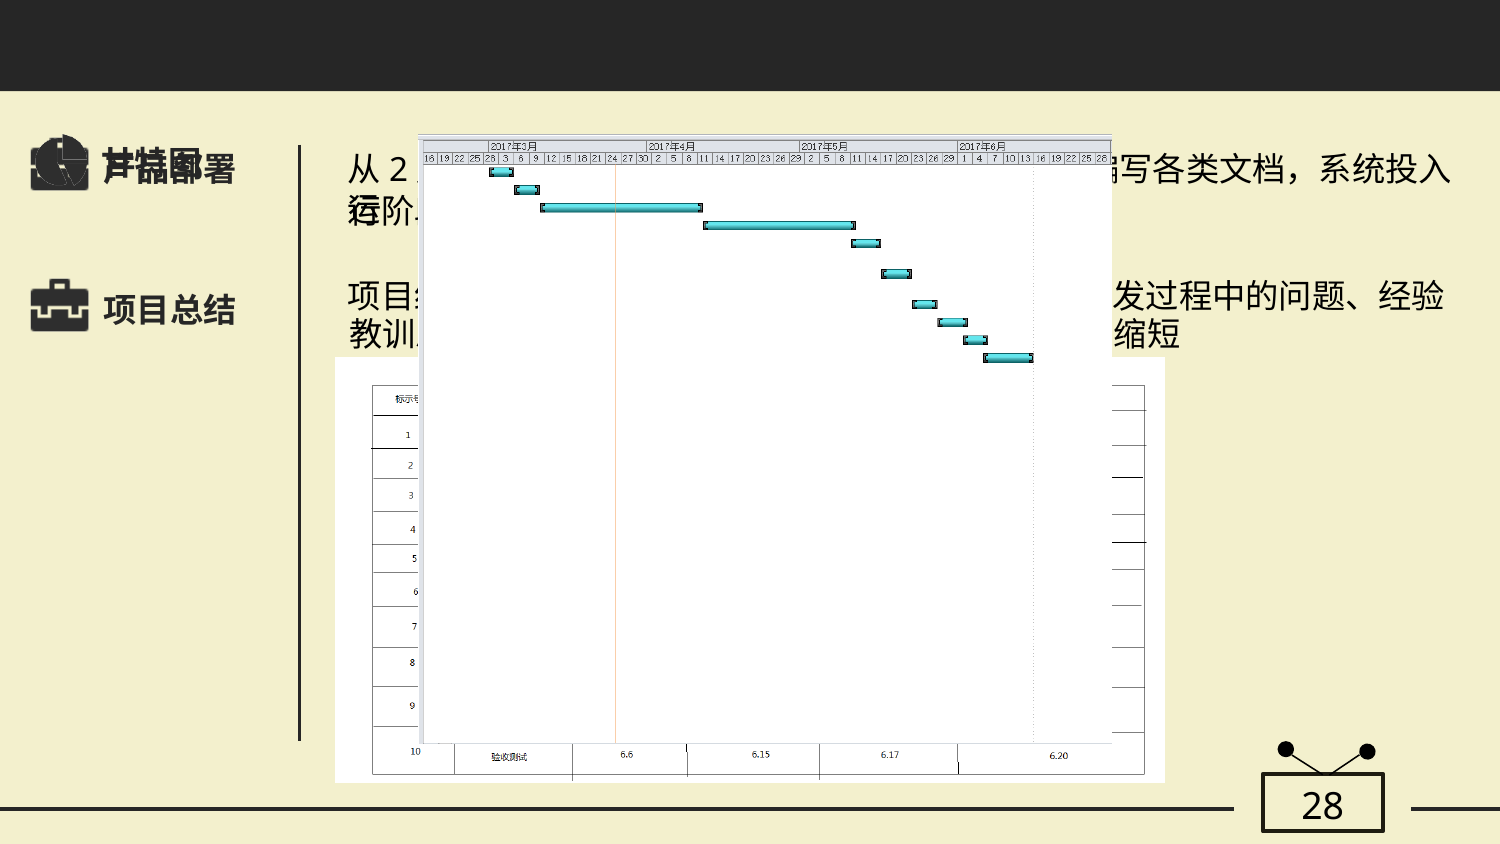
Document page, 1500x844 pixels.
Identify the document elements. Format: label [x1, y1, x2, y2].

text_box [0, 0, 1500, 810]
text_box [1262, 740, 1383, 839]
text_box [33, 134, 218, 194]
text_box [19, 267, 253, 349]
picture [334, 134, 1166, 783]
